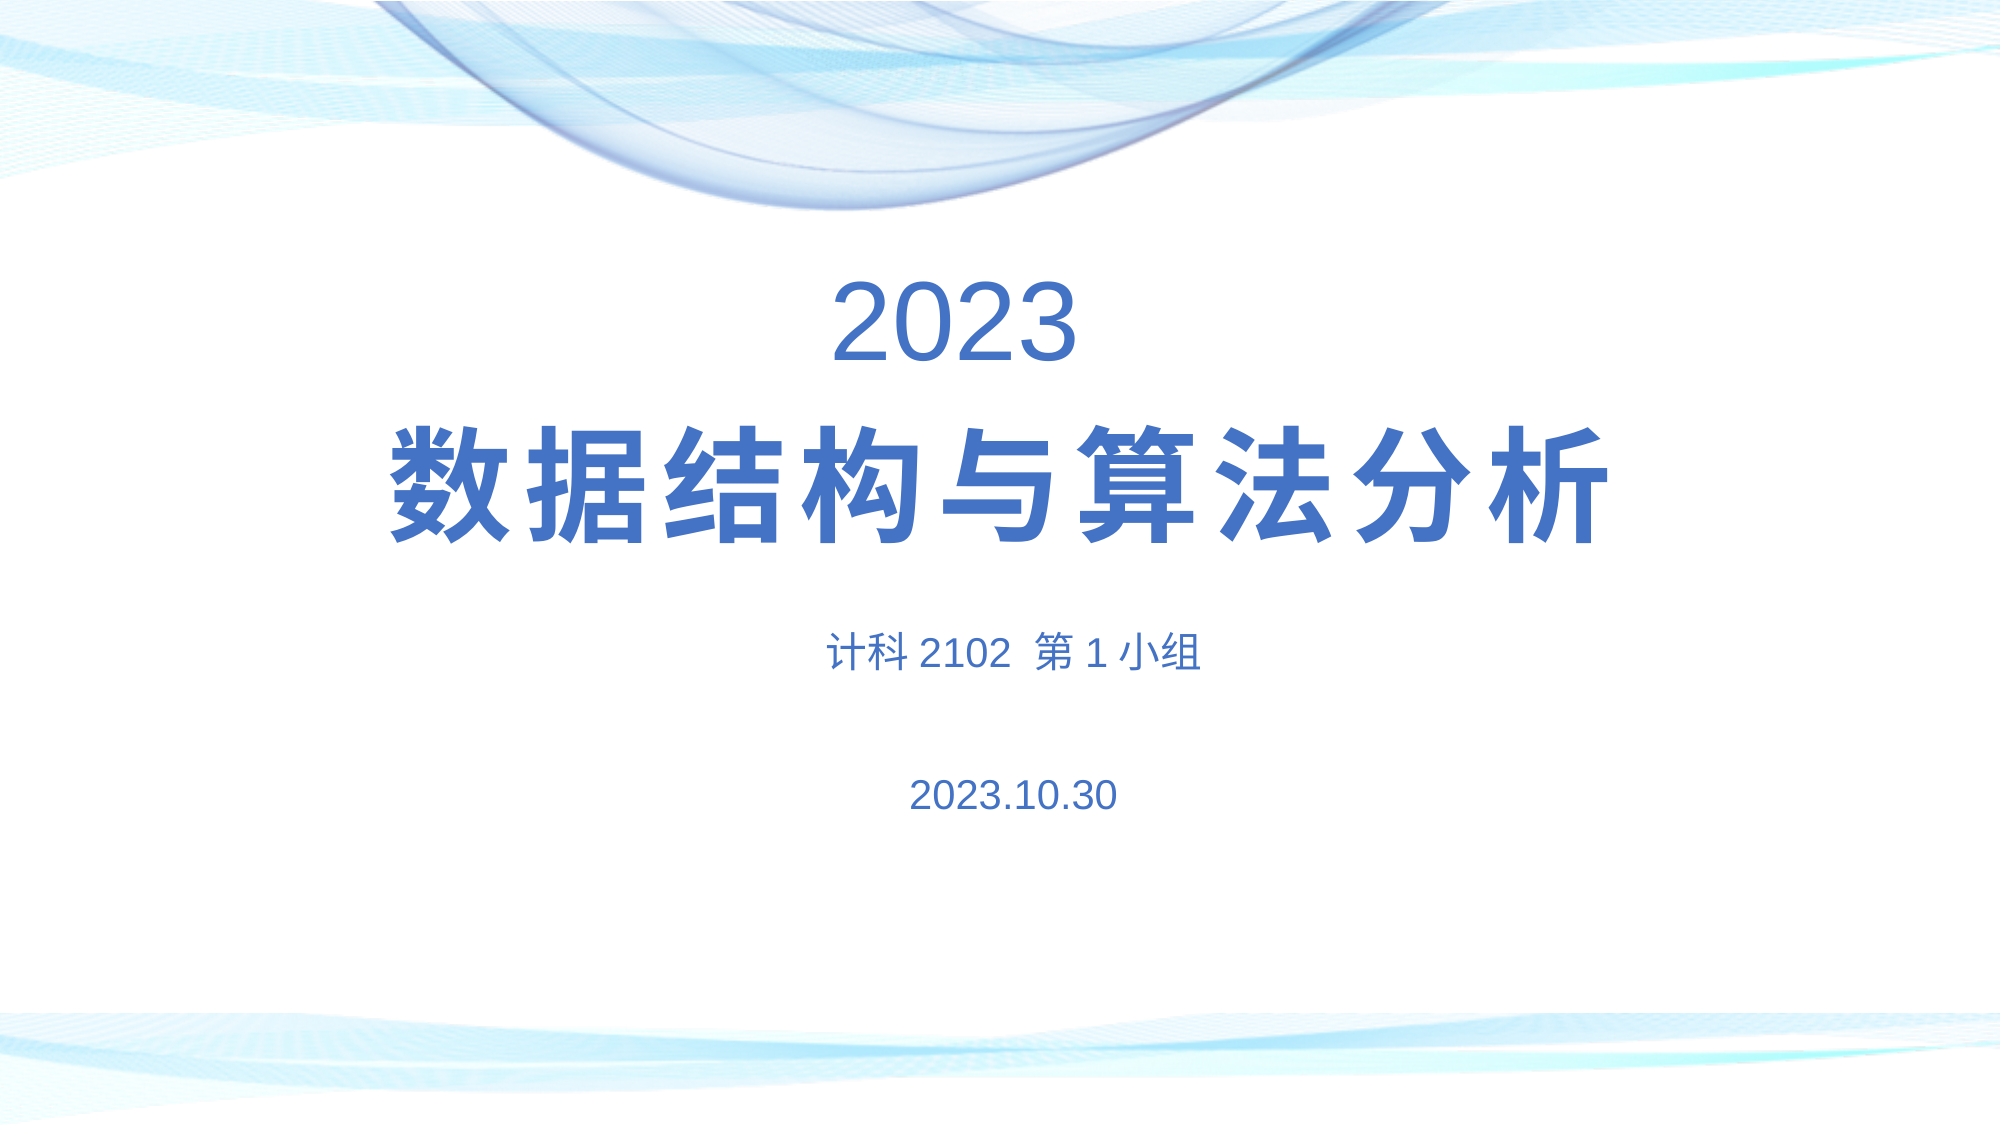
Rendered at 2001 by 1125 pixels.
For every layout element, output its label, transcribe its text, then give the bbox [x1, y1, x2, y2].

subtitle 计科2102 第1小组 2023.10.30 [509, 617, 1519, 900]
title 数据结构与算法分析 [363, 376, 1637, 565]
picture [0, 0, 2000, 336]
picture [0, 1013, 2000, 1125]
text_box 2023 [814, 240, 1186, 376]
